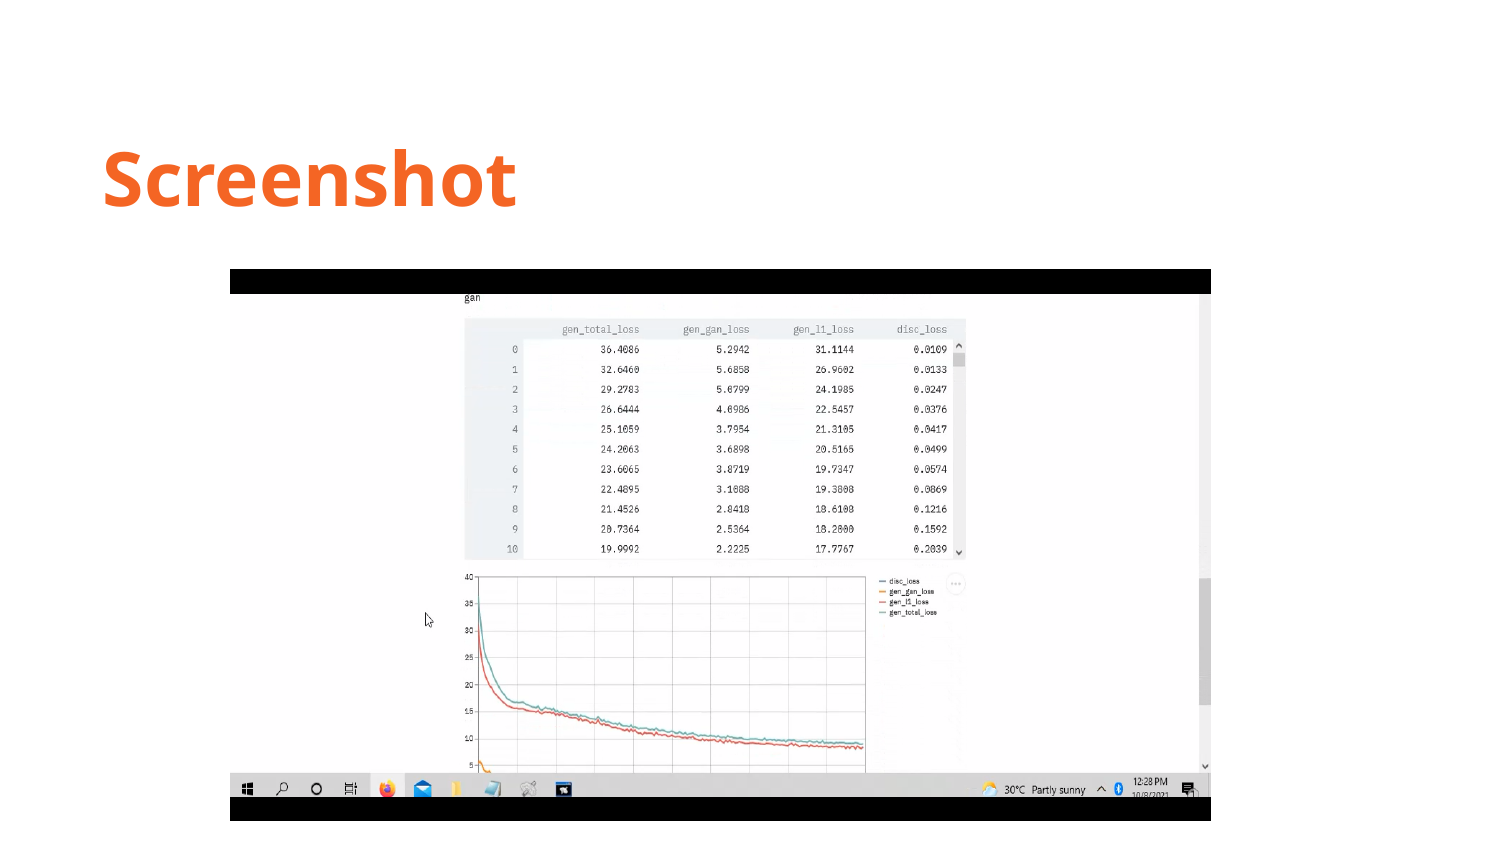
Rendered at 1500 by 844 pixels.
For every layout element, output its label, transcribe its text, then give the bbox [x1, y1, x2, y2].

title Screenshot [87, 116, 1111, 243]
picture [229, 269, 1211, 822]
